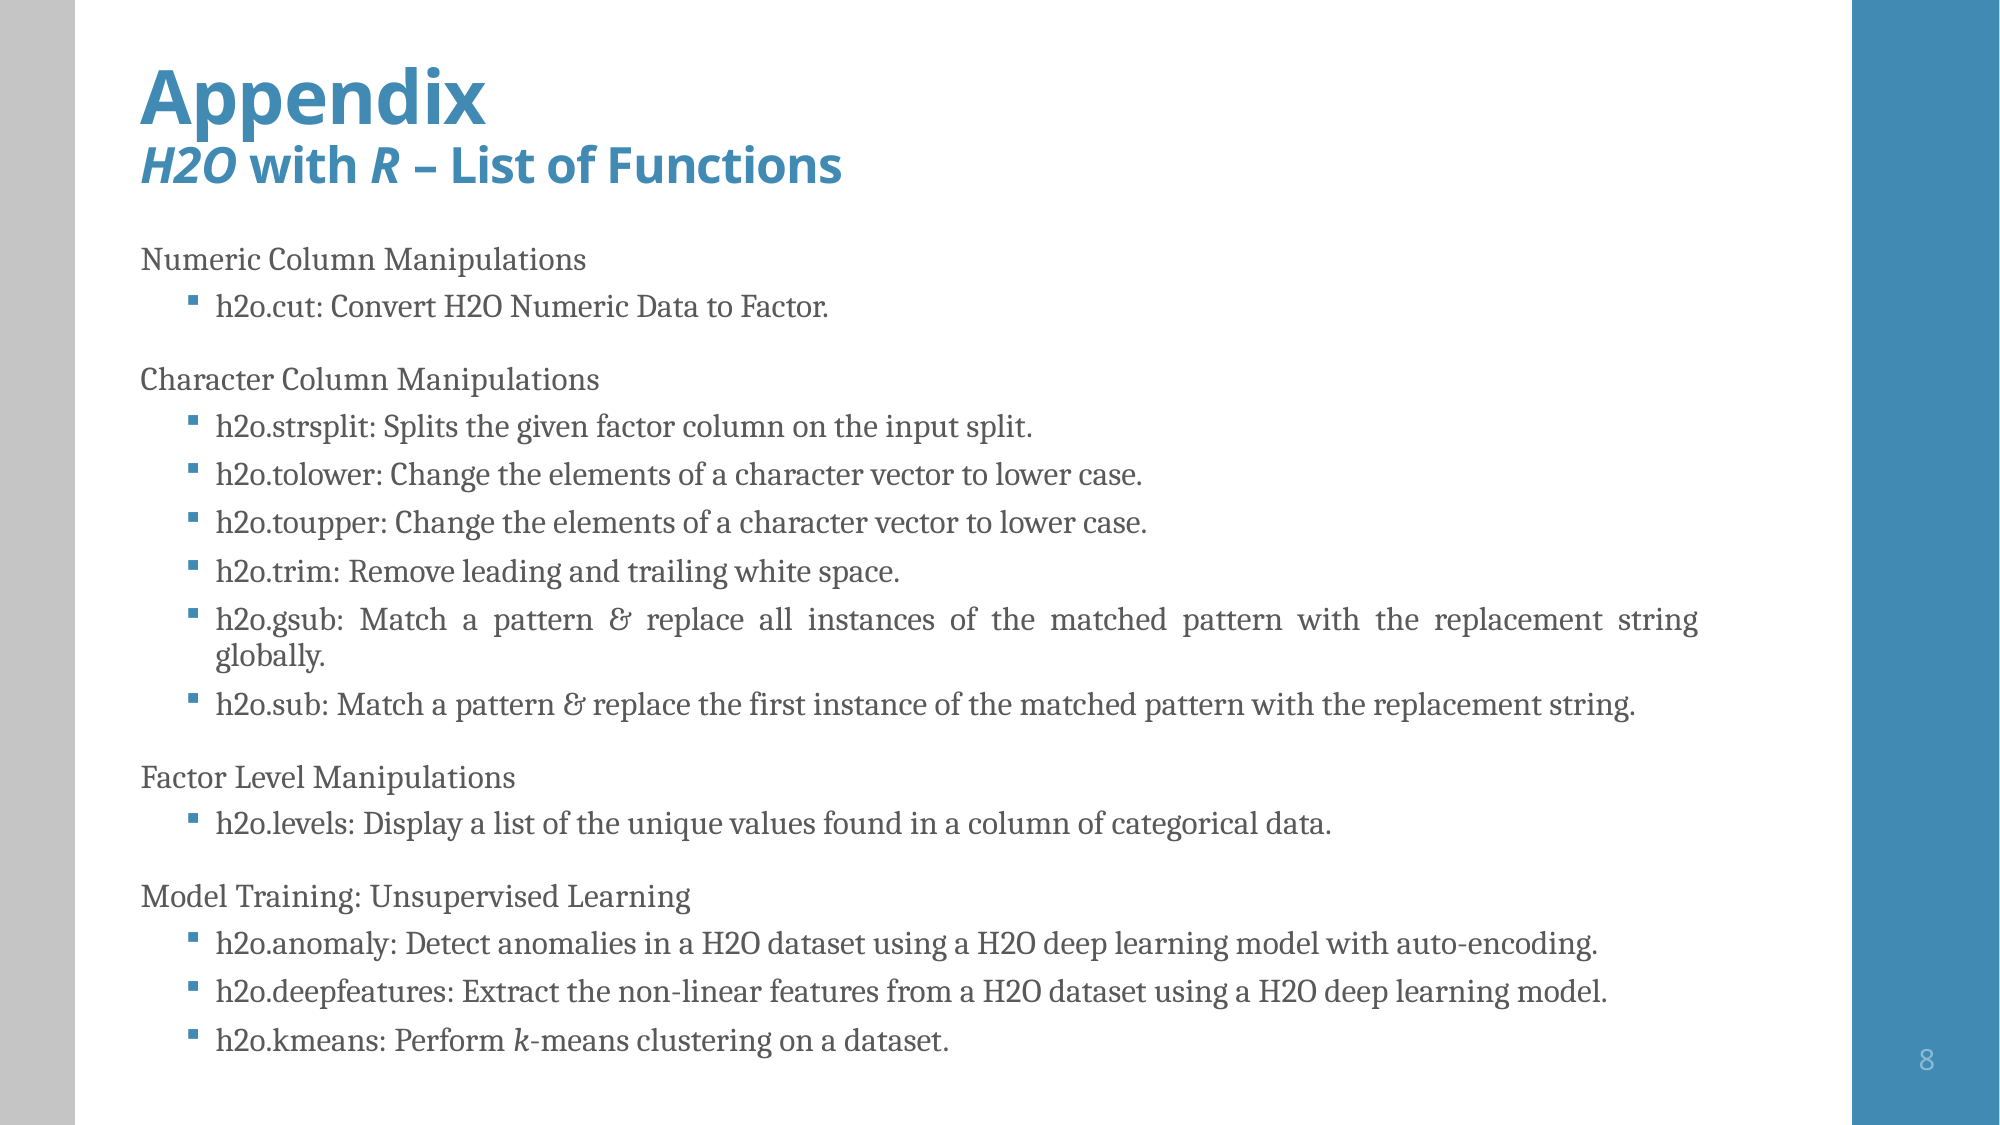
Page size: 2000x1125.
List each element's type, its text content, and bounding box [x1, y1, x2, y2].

title Appendix H2O with R – List of Functions [126, 52, 1716, 144]
list Numeric Column Manipulations h2o.cut: Convert H2O Numeric Data to Factor. Character Column Manipulations h2o.strsplit: Splits the given factor column on the input split. h2o.tolower: Change the elements of a character vector to lower case. h2o.toupper: Change the elements of a character vector to lower case. h2o.trim: Remove leading and trailing white space. h2o.gsub: Match a pattern & replace all instances of the matched pattern with the replacement string globally. h2o.sub: Match a pattern & replace the first instance of the matched pattern with the replacement string. Factor Level Manipulations h2o.levels: Display a list of the unique values found in a column of categorical data. Model Training: Unsupervised Learning h2o.anomaly: Detect anomalies in a H2O dataset using a H2O deep learning model with auto-encoding. h2o.deepfeatures: Extract the non-linear features from a H2O dataset using a H2O deep learning model. h2o.kmeans: Perform k-means clustering on a dataset. [125, 232, 1716, 1090]
slide_number 8 [1852, 1012, 2000, 1110]
